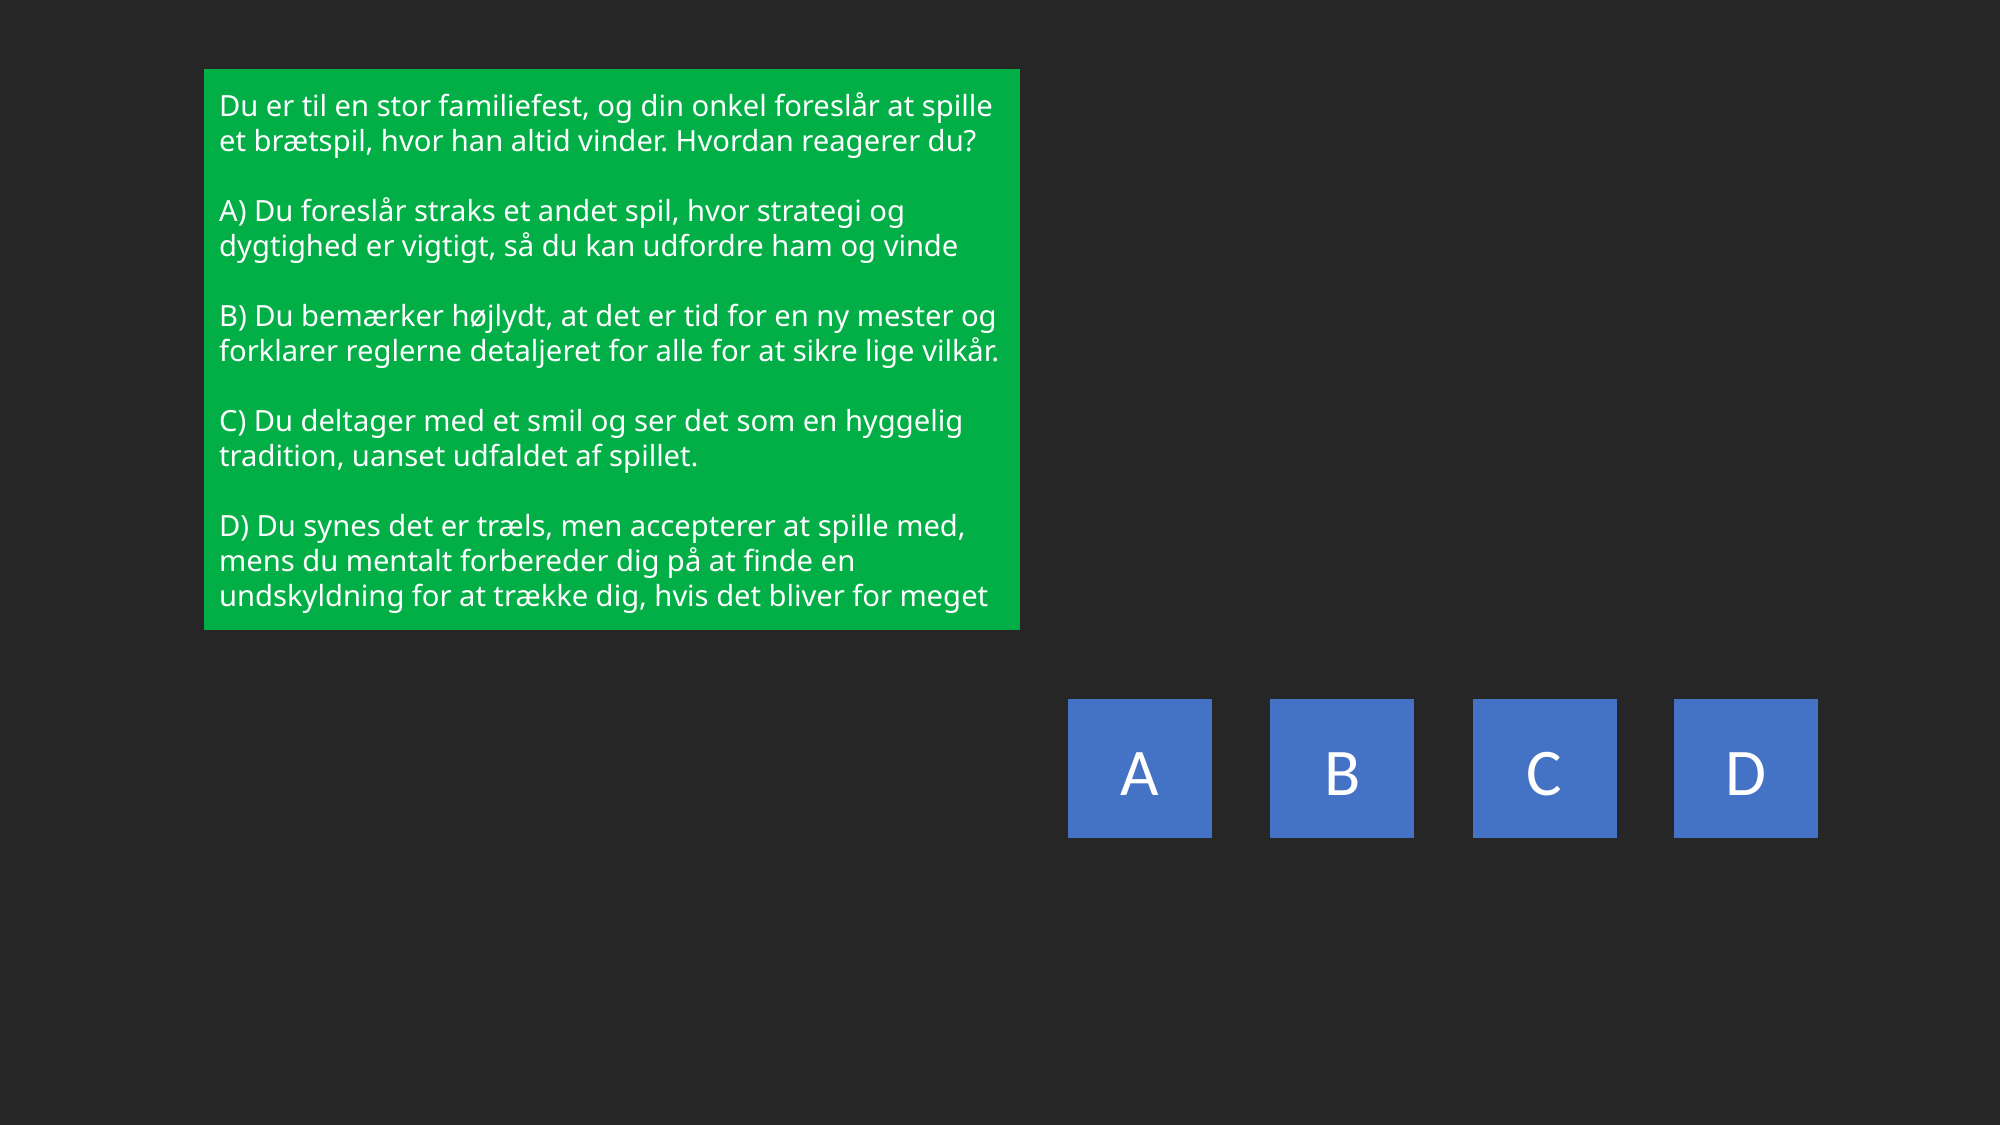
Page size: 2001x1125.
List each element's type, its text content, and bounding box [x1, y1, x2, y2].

text_box C [1472, 698, 1618, 839]
text_box Du er til en stor familiefest, og din onkel foreslår at spille et brætspil, hvor han altid vinder. Hvordan reagerer du? A) Du foreslår straks et andet spil, hvor strategi og dygtighed er vigtigt, så du kan udfordre ham og vinde B) Du bemærker højlydt, at det er tid for en ny mester og forklarer reglerne detaljeret for alle for at sikre lige vilkår. C) Du deltager med et smil og ser det som en hyggelig tradition, uanset udfaldet af spillet. D) Du synes det er træls, men accepterer at spille med, mens du mentalt forbereder dig på at finde en undskyldning for at trække dig, hvis det bliver for meget [203, 68, 1022, 631]
text_box B [1269, 698, 1415, 839]
text_box D [1673, 698, 1819, 839]
text_box A [1067, 698, 1213, 839]
